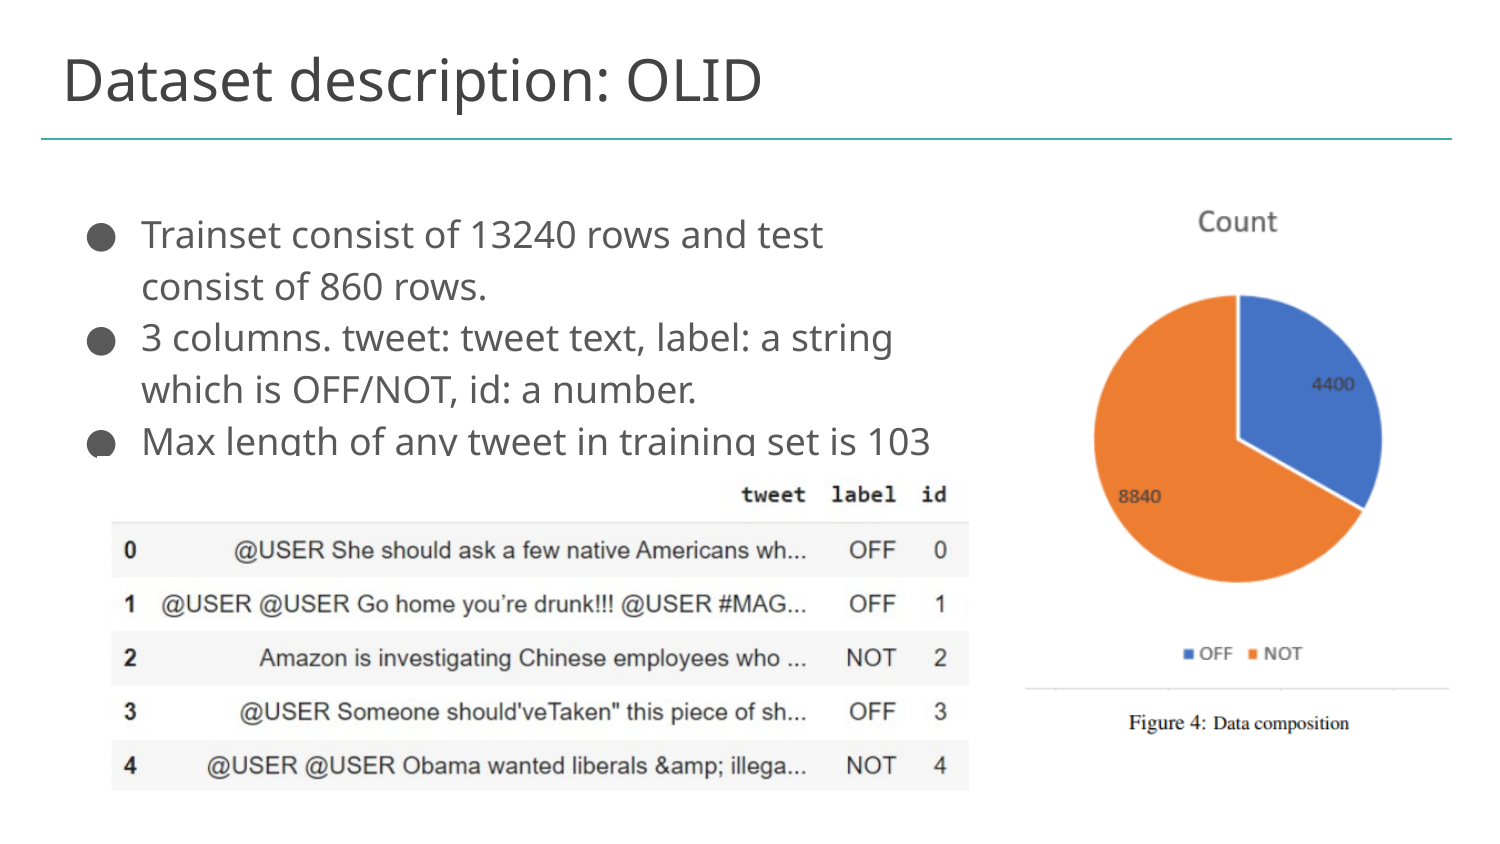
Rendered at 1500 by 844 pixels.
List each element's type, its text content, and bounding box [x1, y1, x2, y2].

picture [97, 456, 970, 792]
list Trainset consist of 13240 rows and test consist of 860 rows. 3 columns. tweet: tweet text, label: a string which is OFF/NOT, id: a number. Max length of any tweet in training set is 103 words. [51, 189, 953, 750]
title Dataset description: OLID [47, 27, 1446, 122]
picture [1025, 188, 1450, 750]
